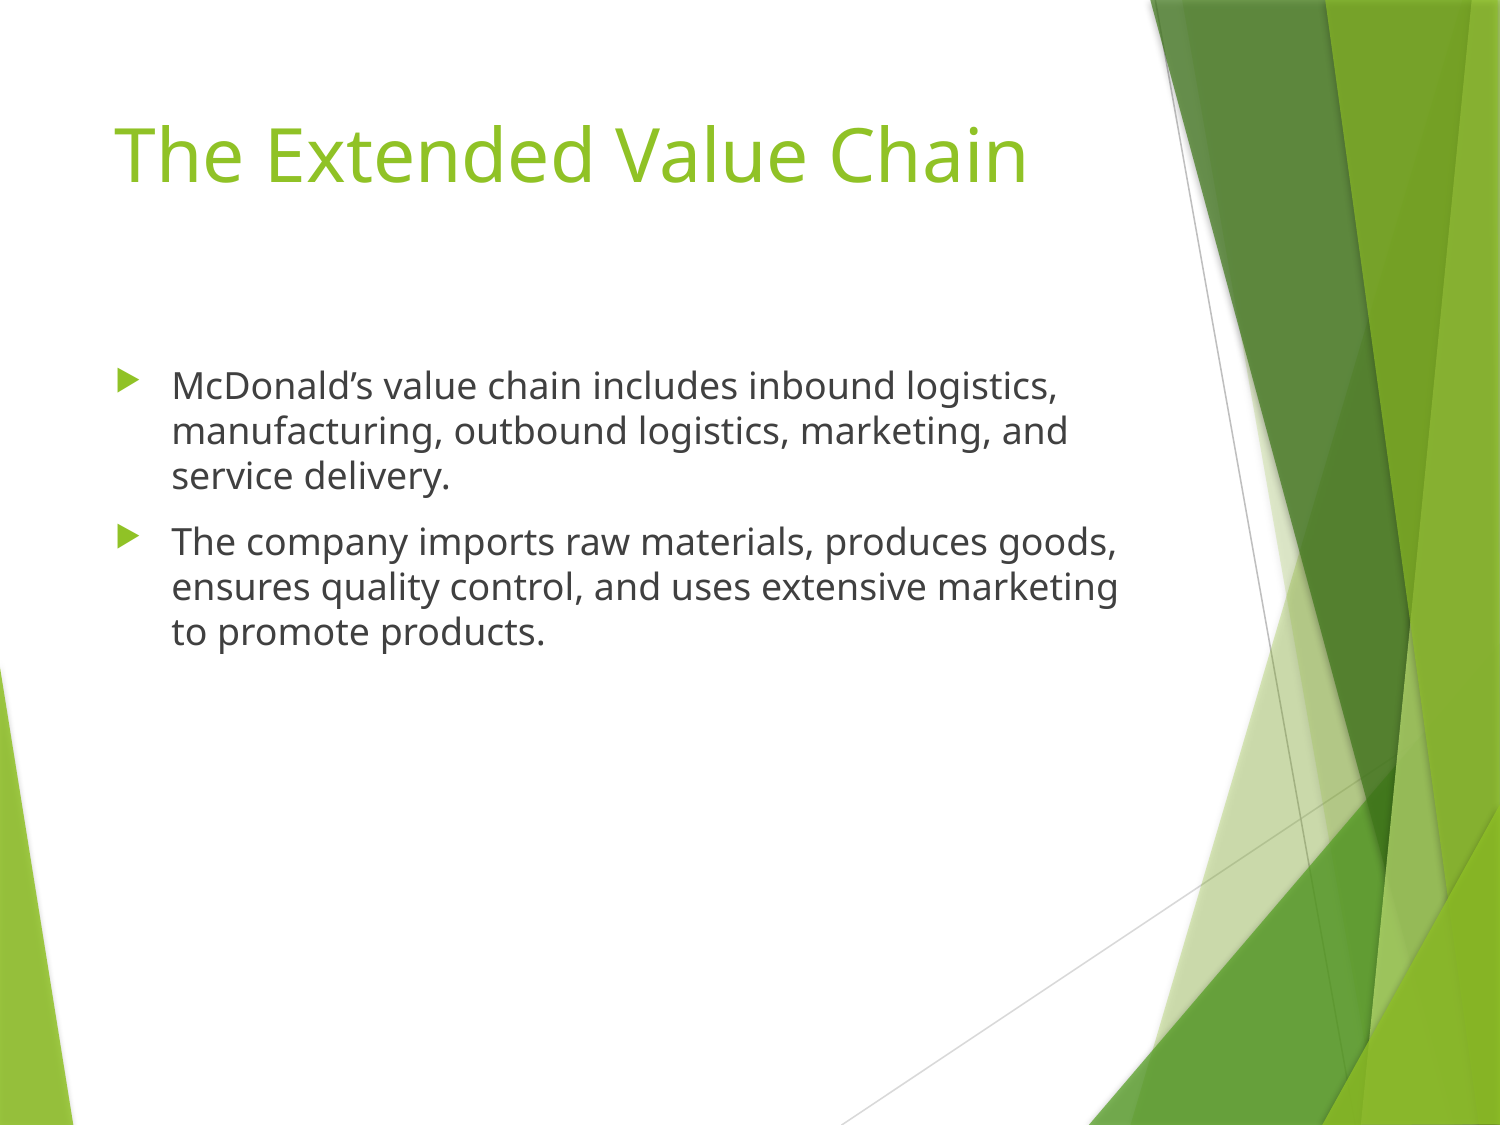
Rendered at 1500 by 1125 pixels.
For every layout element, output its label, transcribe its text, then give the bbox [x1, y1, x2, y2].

title The Extended Value Chain [99, 99, 1142, 317]
list McDonald’s value chain includes inbound logistics, manufacturing, outbound logistics, marketing, and service delivery. The company imports raw materials, produces goods, ensures quality control, and uses extensive marketing to promote products. [99, 354, 1142, 992]
